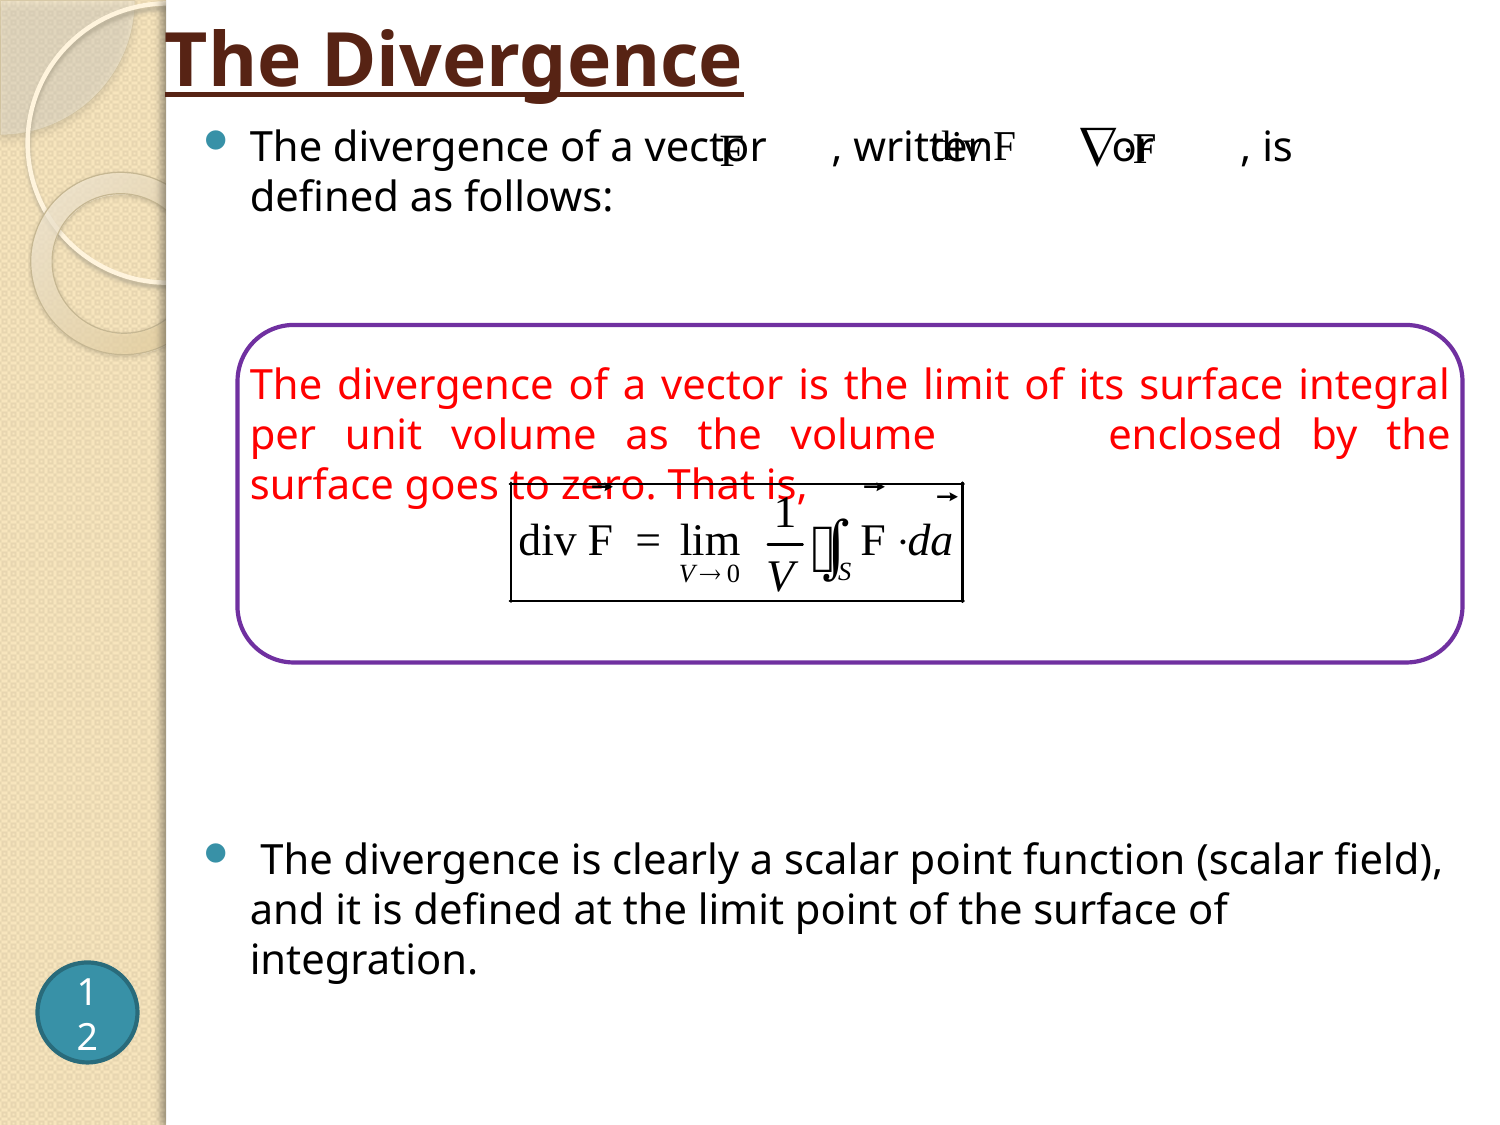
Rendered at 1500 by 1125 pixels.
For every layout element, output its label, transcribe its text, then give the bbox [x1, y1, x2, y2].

text_box [235, 322, 1465, 665]
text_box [486, 472, 976, 613]
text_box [712, 112, 751, 175]
text_box 12 [35, 960, 140, 1065]
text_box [1074, 112, 1165, 176]
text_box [924, 110, 1022, 172]
title The Divergence [150, 1, 1380, 150]
list The divergence of a vector , written or , is defined as follows: The divergence of a vector is the limit of its surface integral per unit volume as the volume enclosed by the surface goes to zero. That is, The divergence is clearly a scalar point function (scalar field), and it is defined at the limit point of the surface of integration. [174, 112, 1466, 1125]
